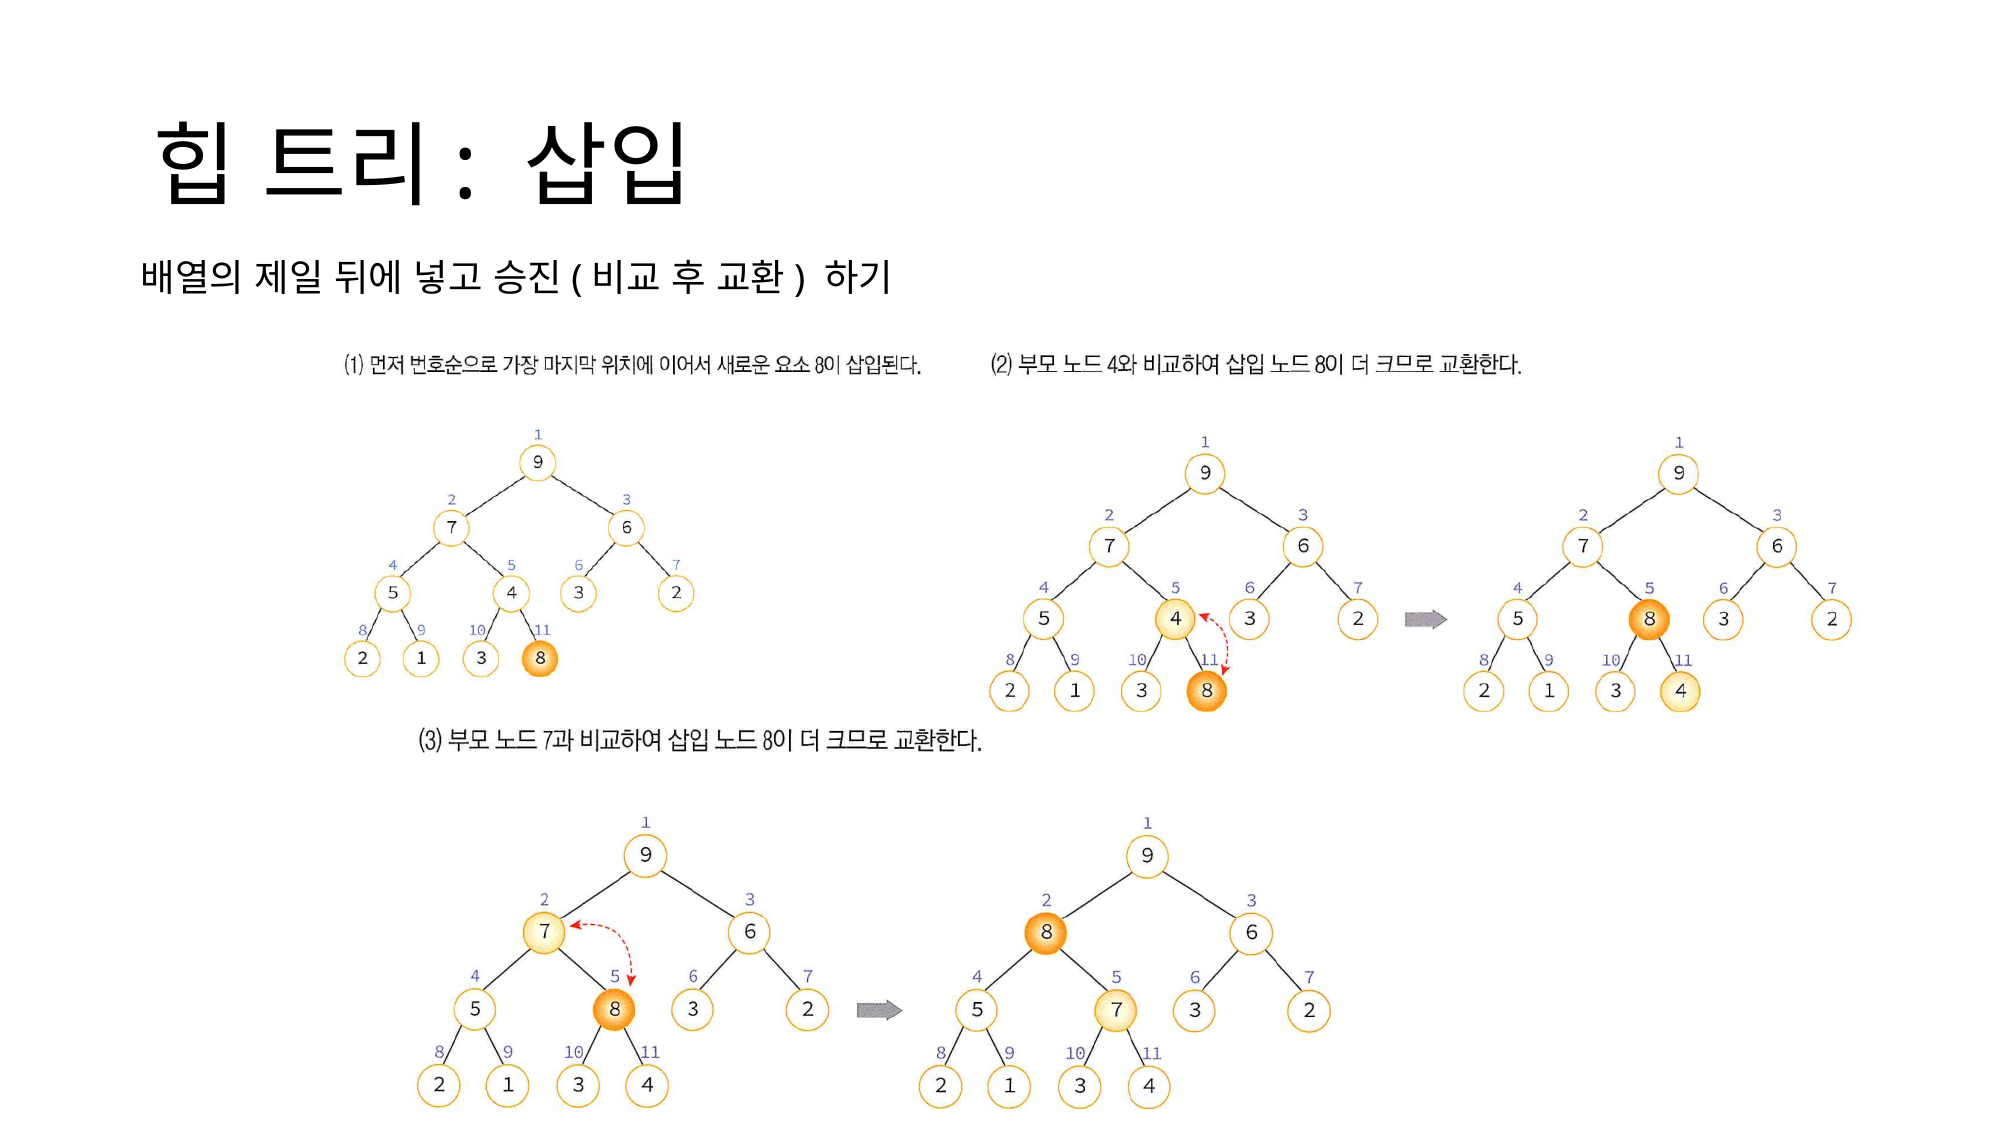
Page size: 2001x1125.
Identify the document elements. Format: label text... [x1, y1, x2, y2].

picture [320, 343, 928, 682]
text_box 배열의 제일 뒤에 넣고 승진(비교 후 교환) 하기 [126, 246, 919, 307]
title 힙 트리: 삽입 [137, 59, 1863, 278]
picture [400, 343, 1863, 1118]
